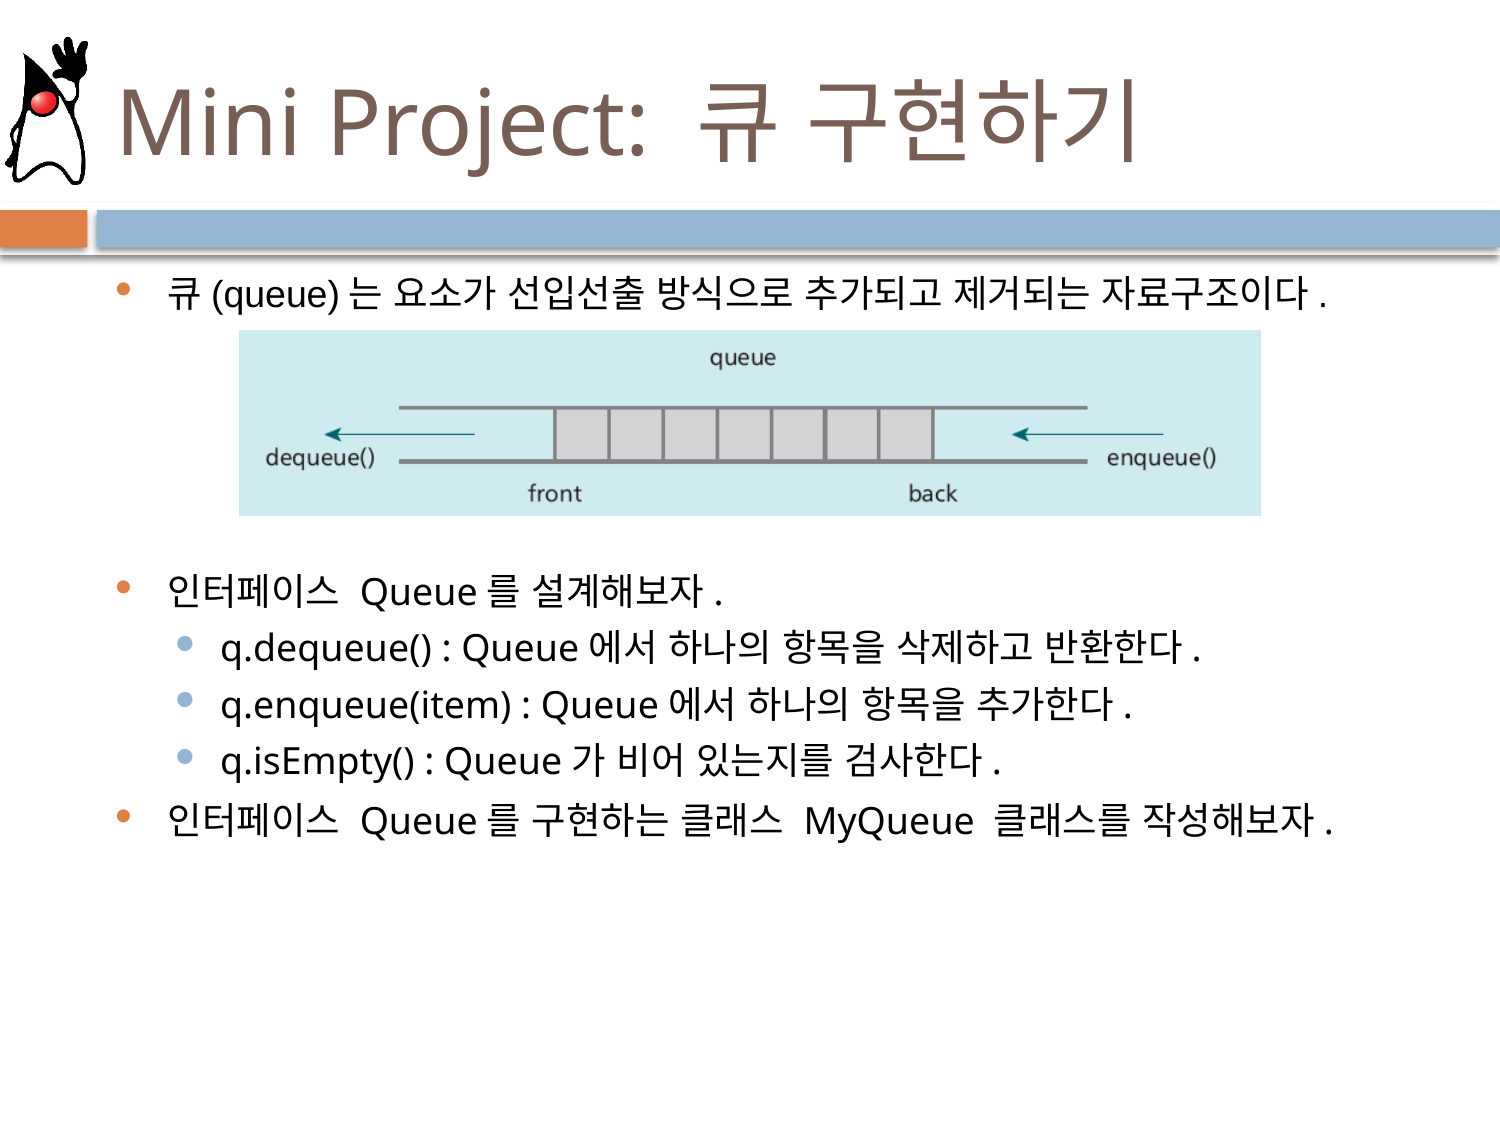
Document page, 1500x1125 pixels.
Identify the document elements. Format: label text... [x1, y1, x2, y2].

picture [5, 37, 88, 185]
list 큐(queue)는 요소가 선입선출 방식으로 추가되고 제거되는 자료구조이다. 인터페이스 Queue를 설계해보자. q.dequeue() : Queue에서 하나의 항목을 삭제하고 반환한다. q.enqueue(item) : Queue에서 하나의 항목을 추가한다. q.isEmpty() : Queue가 비어 있는지를 검사한다. 인터페이스 Queue를 구현하는 클래스 MyQueue 클래스를 작성해보자. [100, 262, 1438, 1000]
picture [239, 330, 1261, 516]
title Mini Project: 큐 구현하기 [100, 37, 1438, 200]
